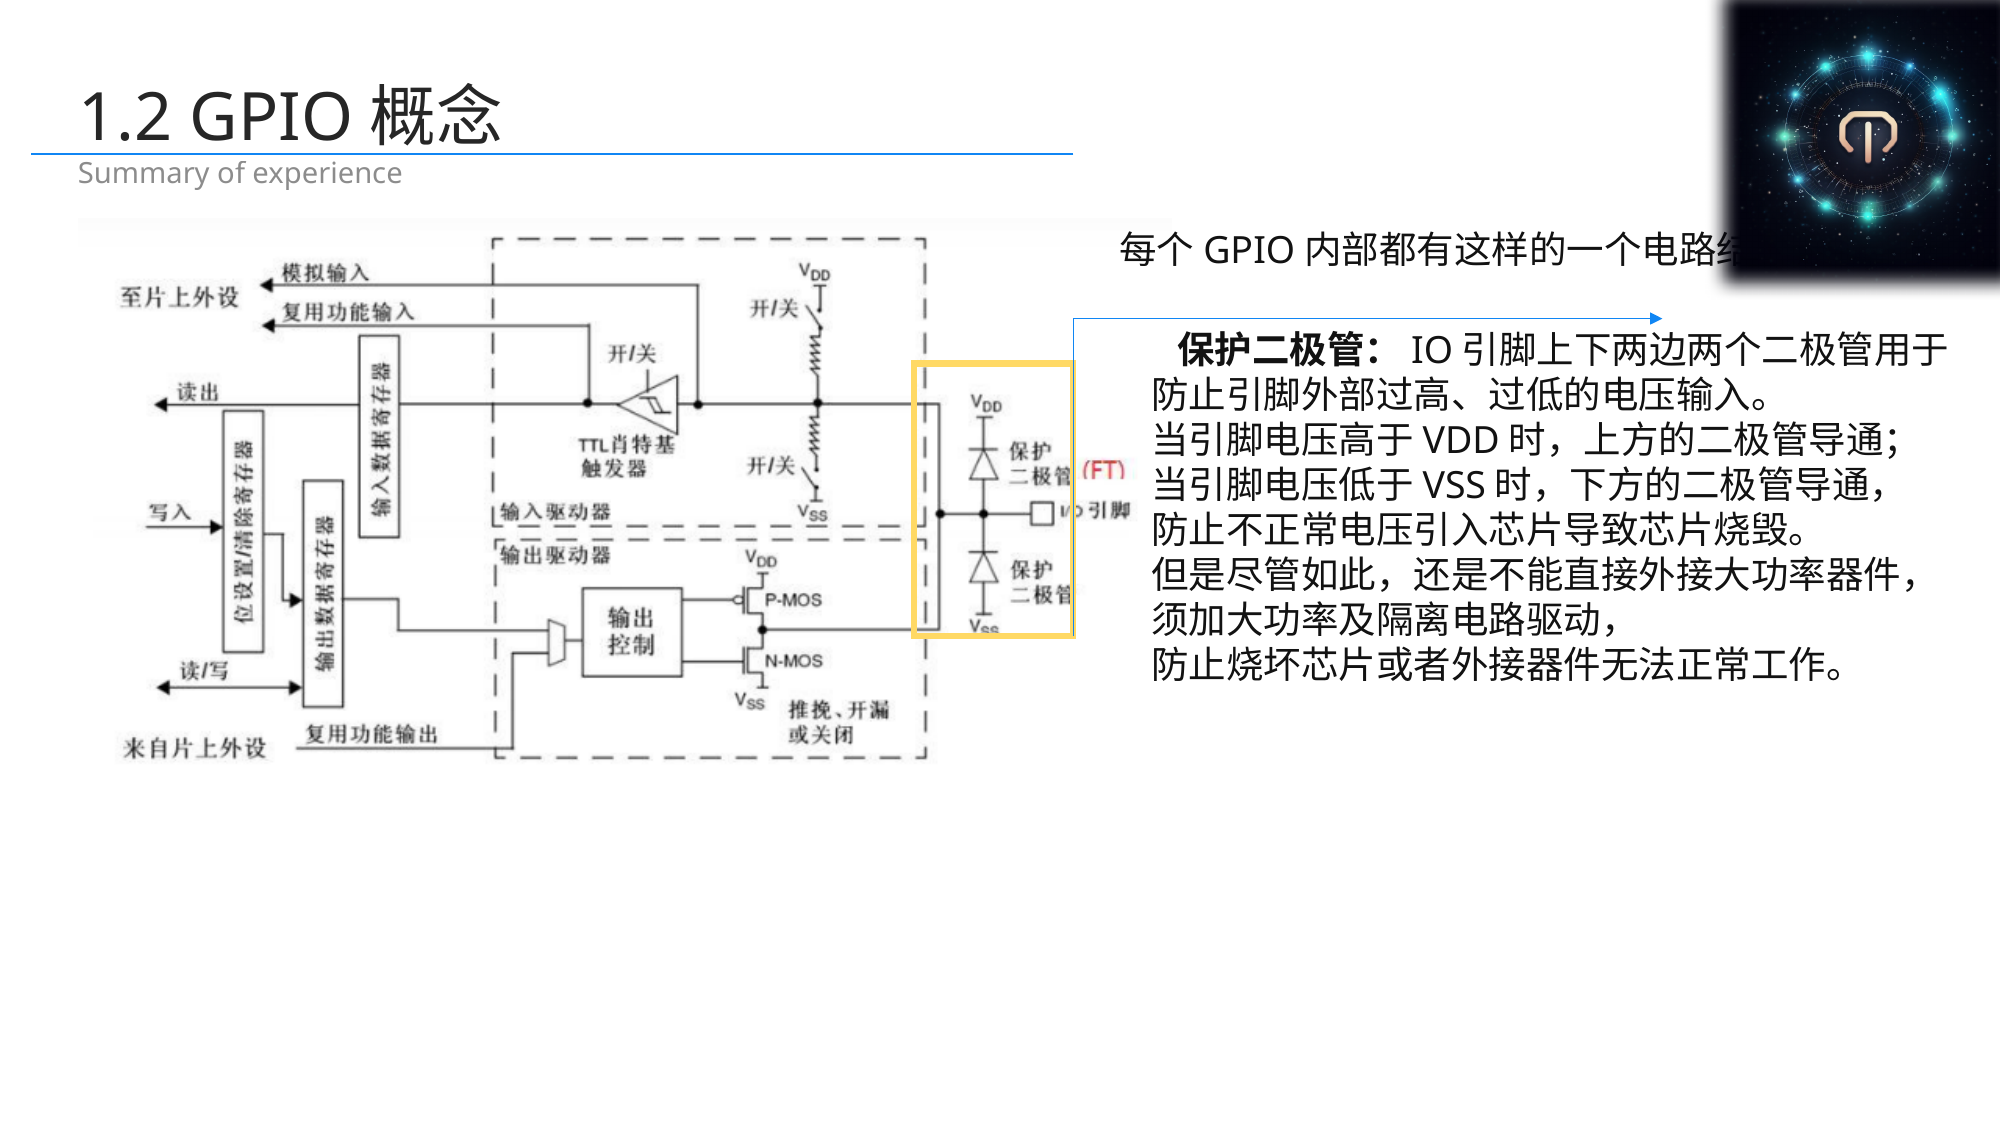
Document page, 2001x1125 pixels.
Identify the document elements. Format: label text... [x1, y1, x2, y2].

text_box 保护二极管：IO引脚上下两边两个二极管用于 防止引脚外部过高、过低的电压输入。 当引脚电压高于VDD时，上方的二极管导通； 当引脚电压低于VSS时，下方的二极管导通， 防止不正常电压引入芯片导致芯片烧毁。 但是尽管如此，还是不能直接外接大功率器件， 须加大功率及隔离电路驱动， 防止烧坏芯片或者外接器件无法正常工作。 [1172, 318, 2000, 694]
text_box 1.2 GPIO概念 [78, 73, 673, 153]
text_box 每个GPIO内部都有这样的一个电路结构 [1172, 218, 1705, 279]
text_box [1073, 318, 1663, 637]
picture [78, 218, 1172, 797]
text_box Summary of experience [78, 155, 553, 190]
picture [1705, 0, 2000, 301]
